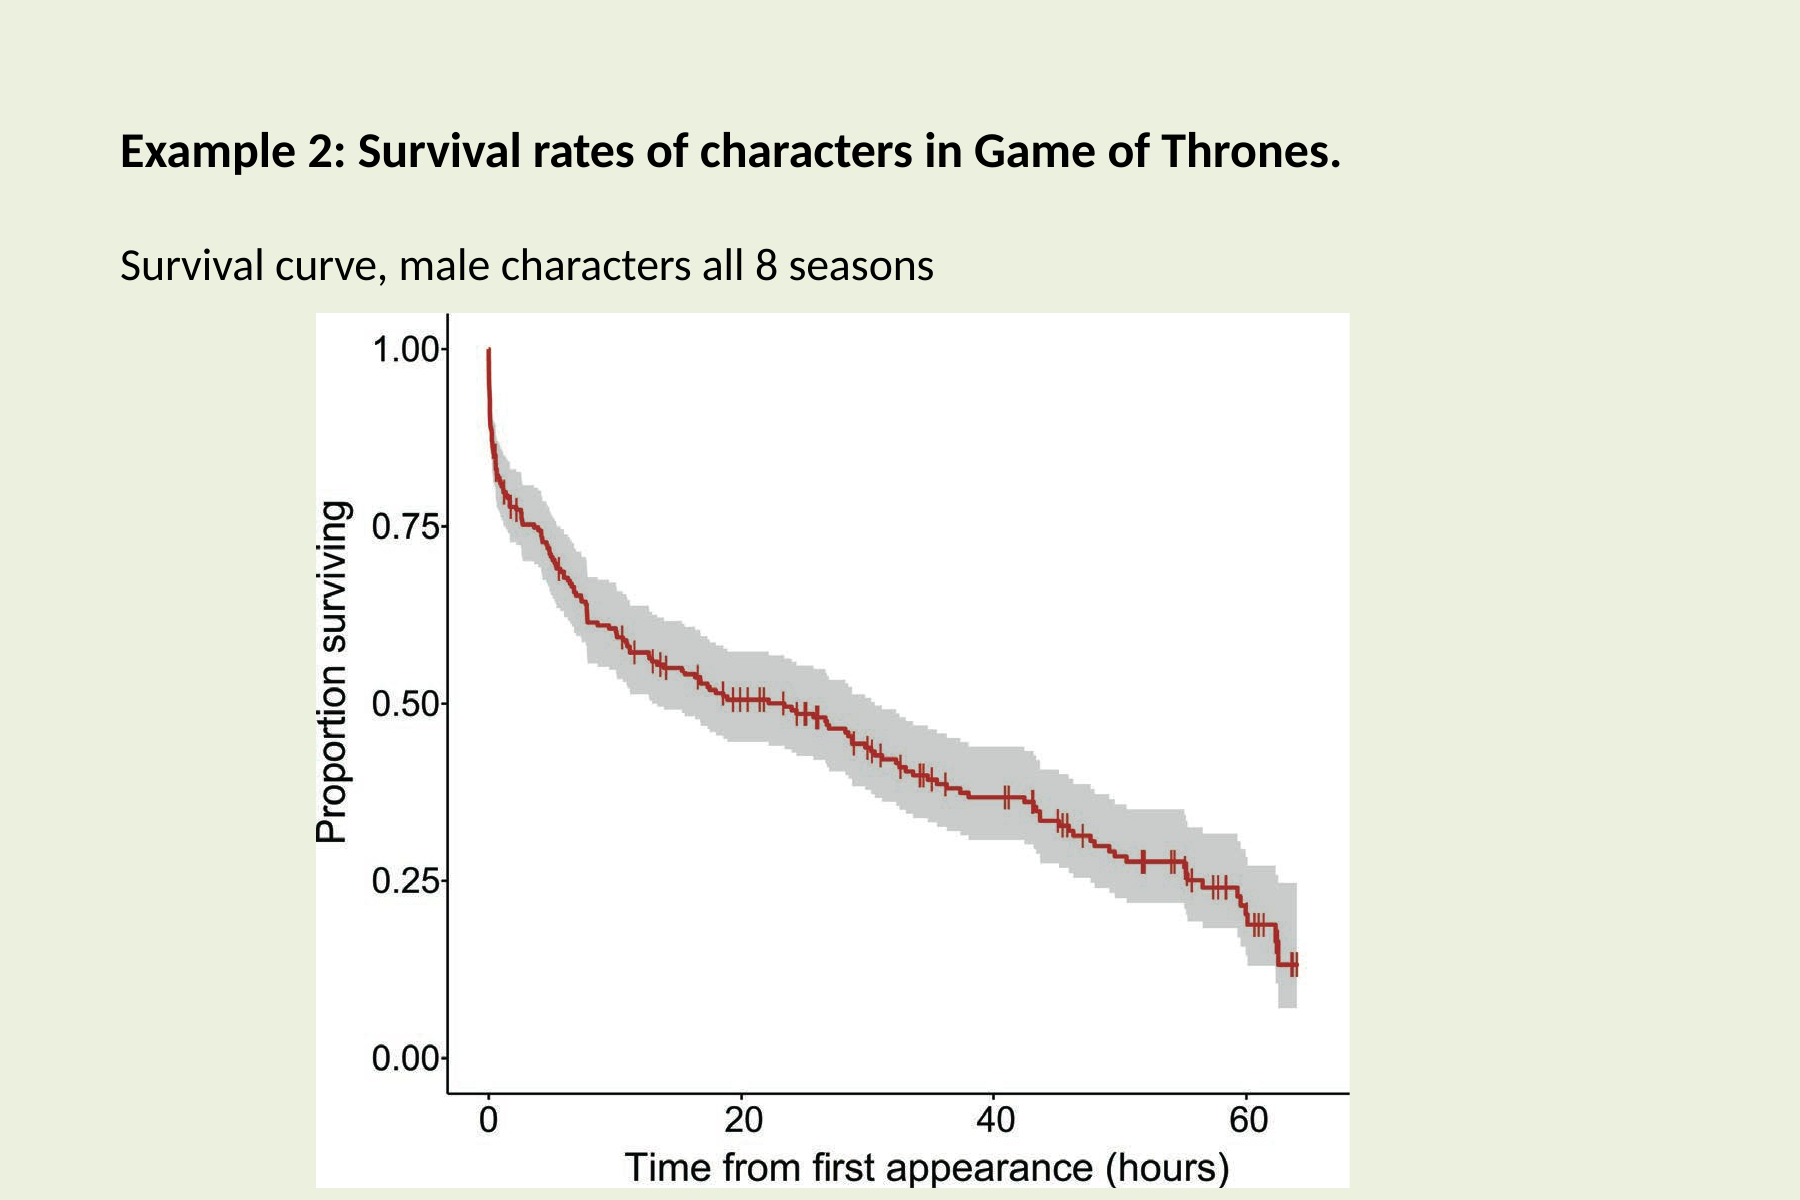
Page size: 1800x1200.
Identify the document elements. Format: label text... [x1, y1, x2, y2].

text_box Survival curve, male characters all 8 seasons [117, 232, 944, 290]
text_box Example 2: Survival rates of characters in Game of Thrones. [117, 115, 1354, 178]
text_box [316, 313, 1350, 1188]
